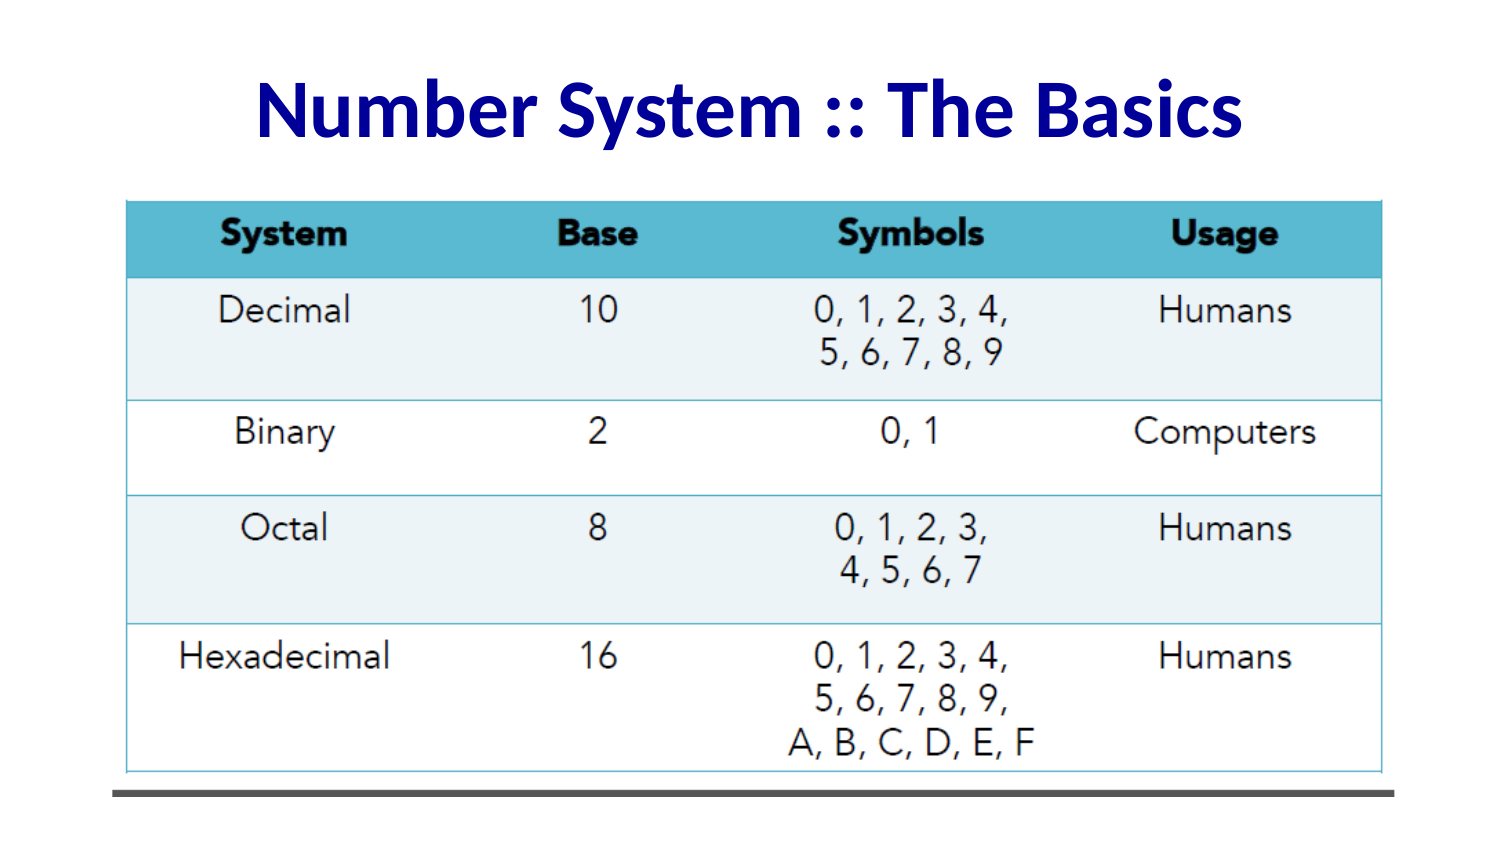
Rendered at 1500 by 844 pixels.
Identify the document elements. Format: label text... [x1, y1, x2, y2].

title Number System :: The Basics [75, 33, 1425, 175]
picture [111, 175, 1395, 798]
